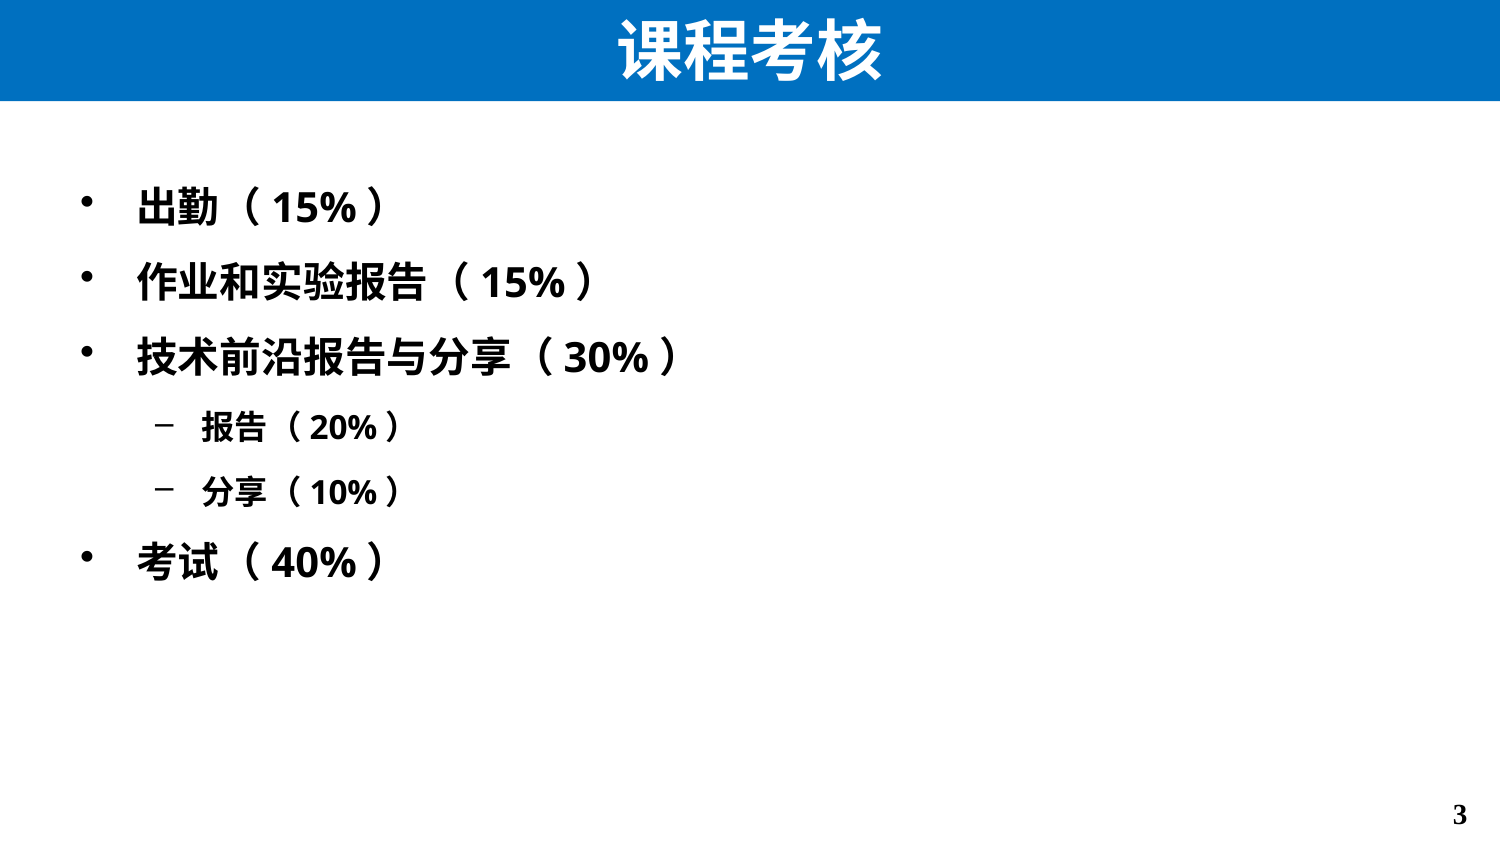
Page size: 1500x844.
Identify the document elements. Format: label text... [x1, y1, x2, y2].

title 课程考核 [0, 0, 1500, 102]
list 出勤（15%） 作业和实验报告（15%） 技术前沿报告与分享（30%） 报告（20%） 分享（10%） 考试（40%） [64, 173, 1388, 642]
